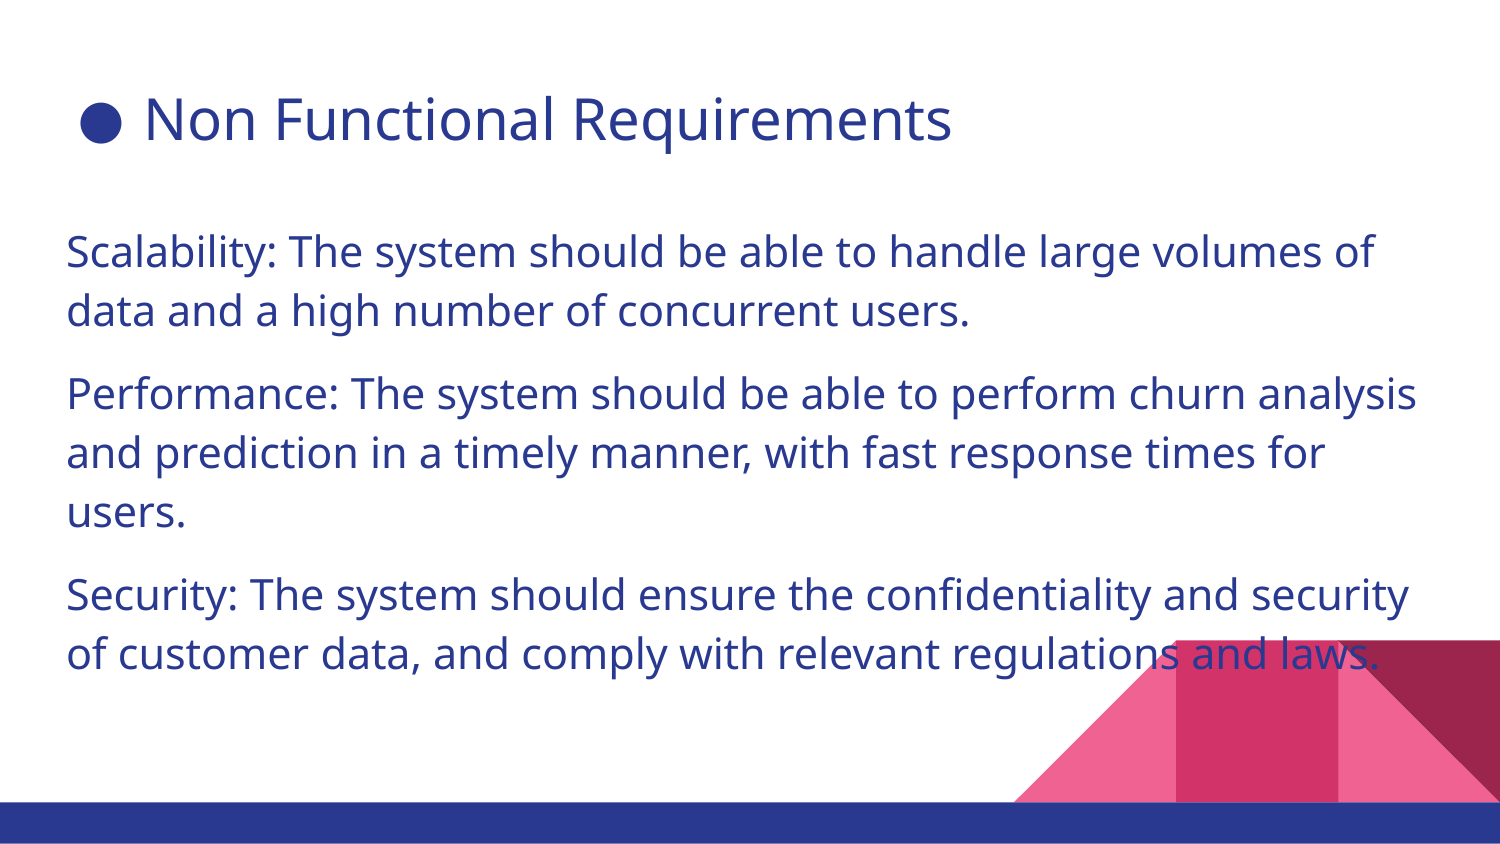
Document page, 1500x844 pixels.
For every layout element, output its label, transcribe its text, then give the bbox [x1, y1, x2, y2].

title Non Functional Requirements [51, 67, 1449, 167]
list Scalability: The system should be able to handle large volumes of data and a high number of concurrent users. Performance: The system should be able to perform churn analysis and prediction in a timely manner, with fast response times for users. Security: The system should ensure the confidentiality and security of customer data, and comply with relevant regulations and laws. [51, 201, 1449, 750]
